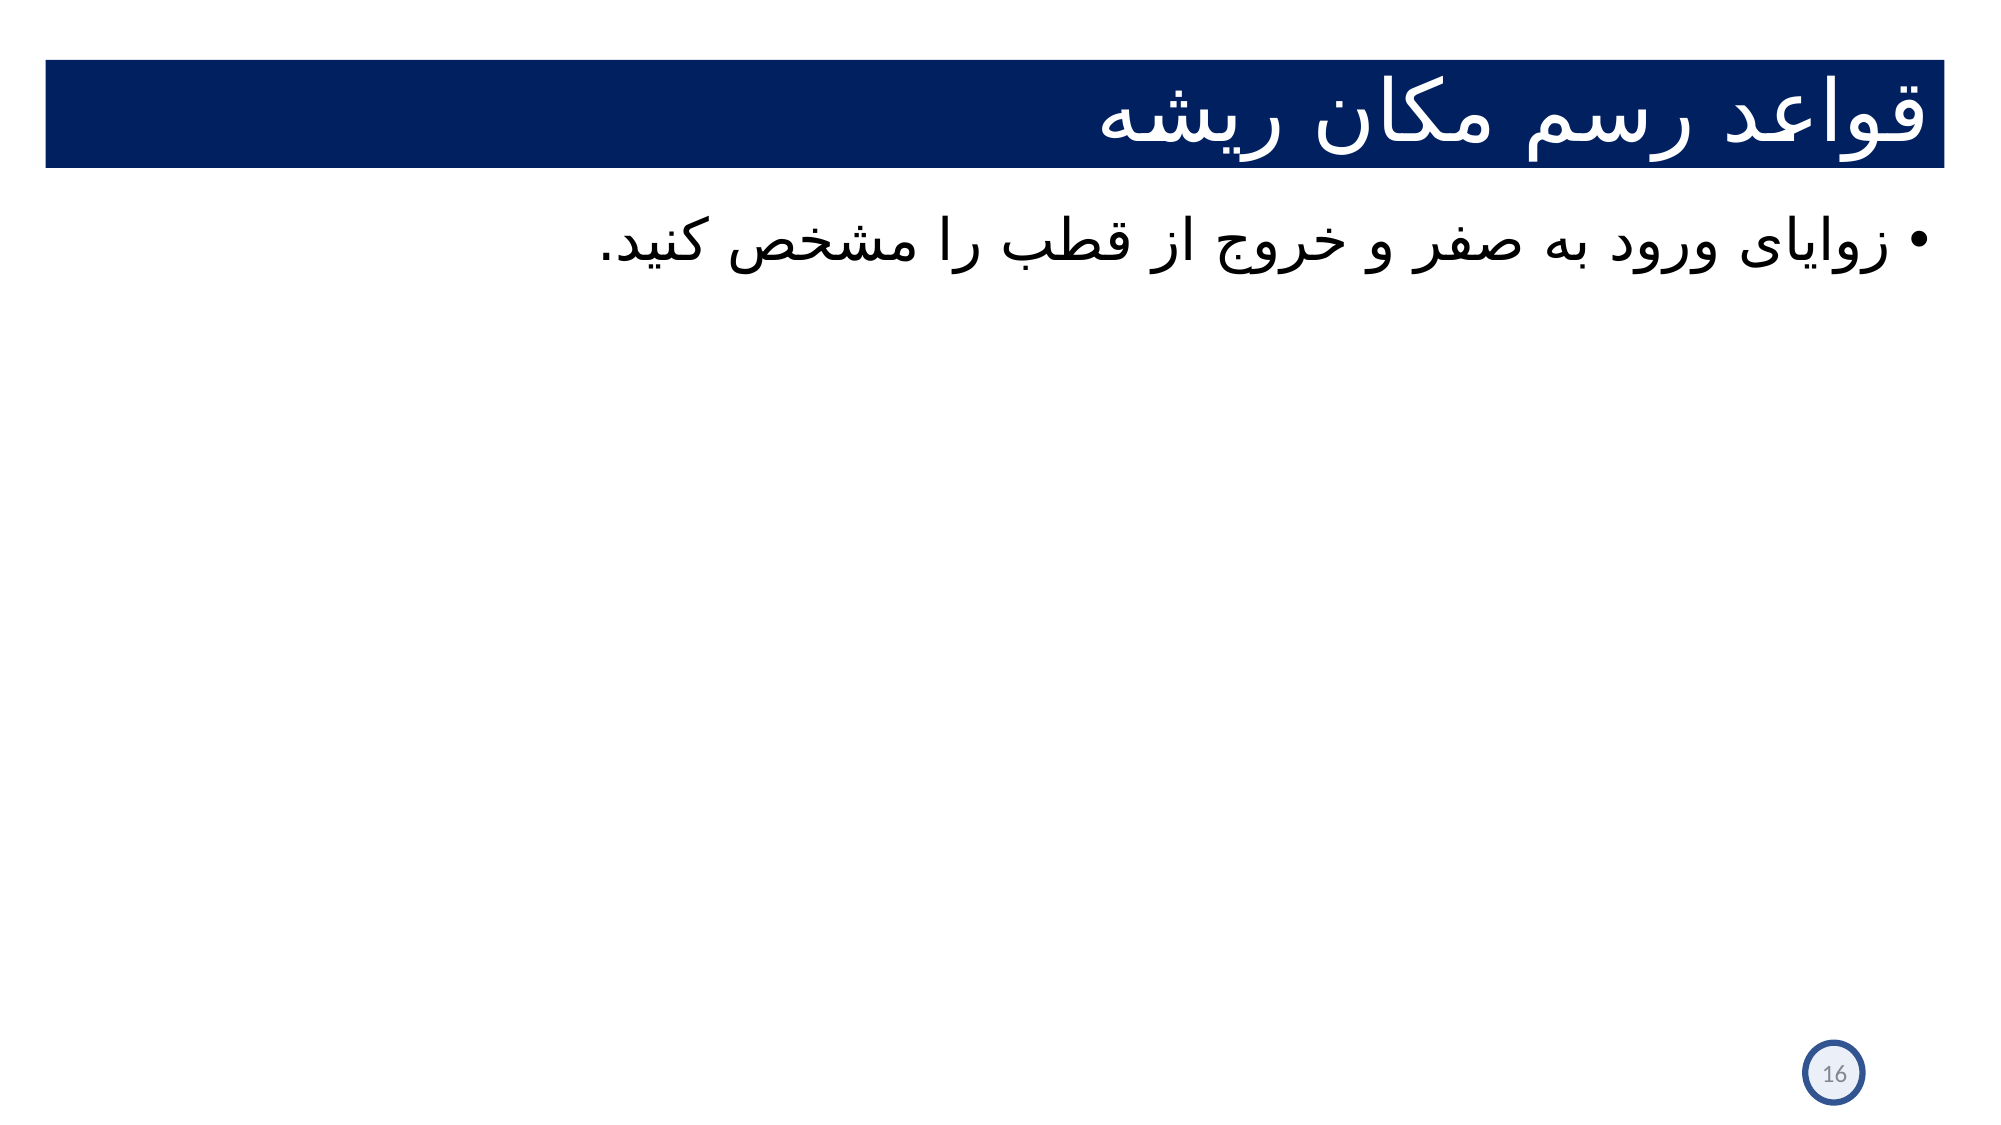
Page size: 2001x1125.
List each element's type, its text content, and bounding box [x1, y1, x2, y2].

slide_number 16 [1412, 1066, 1863, 1103]
title قواعد رسم مکان ریشه [45, 59, 1945, 168]
list زوایای ورود به صفر و خروج از قطب را مشخص کنید. [45, 203, 1945, 1066]
